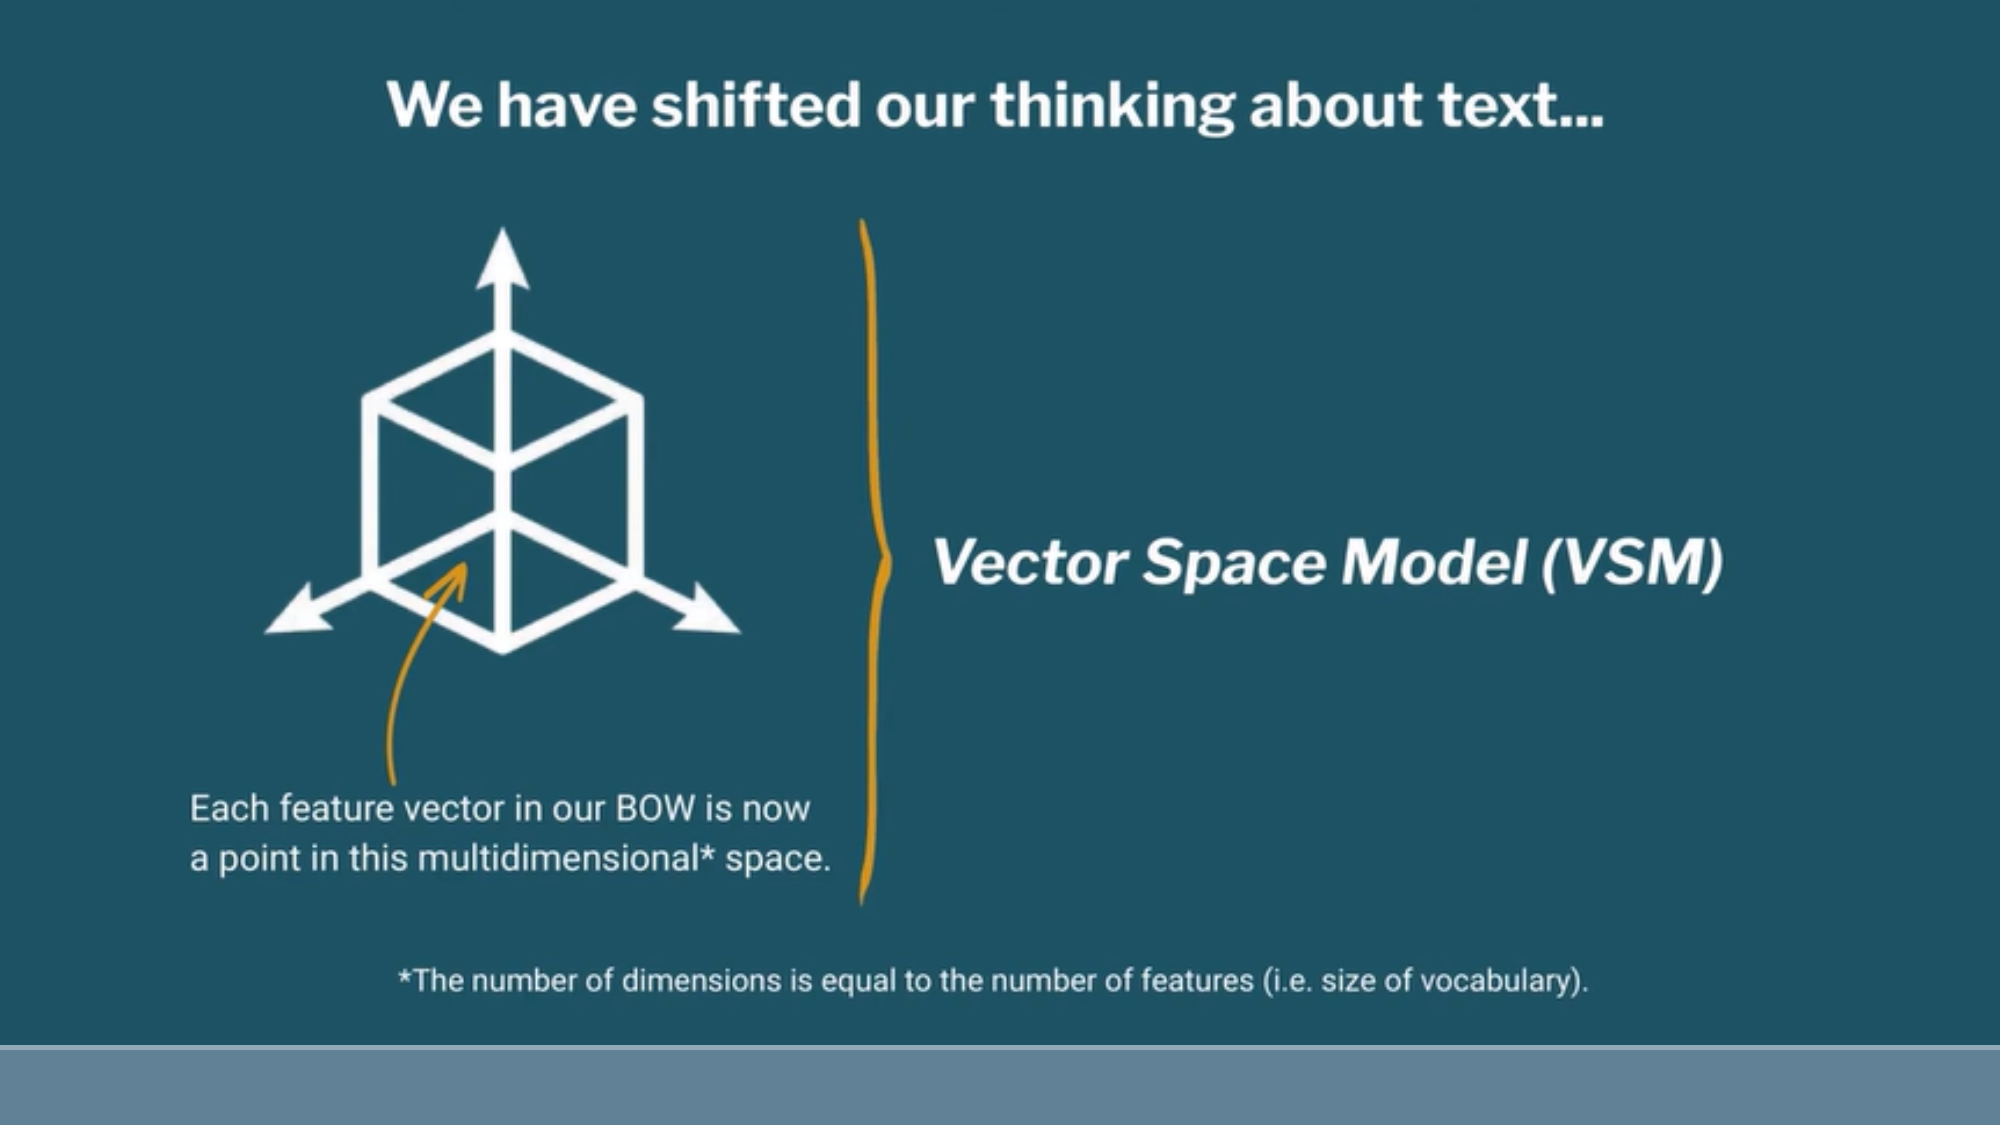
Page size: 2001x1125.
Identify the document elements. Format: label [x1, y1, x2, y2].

list [0, 0, 2000, 1046]
